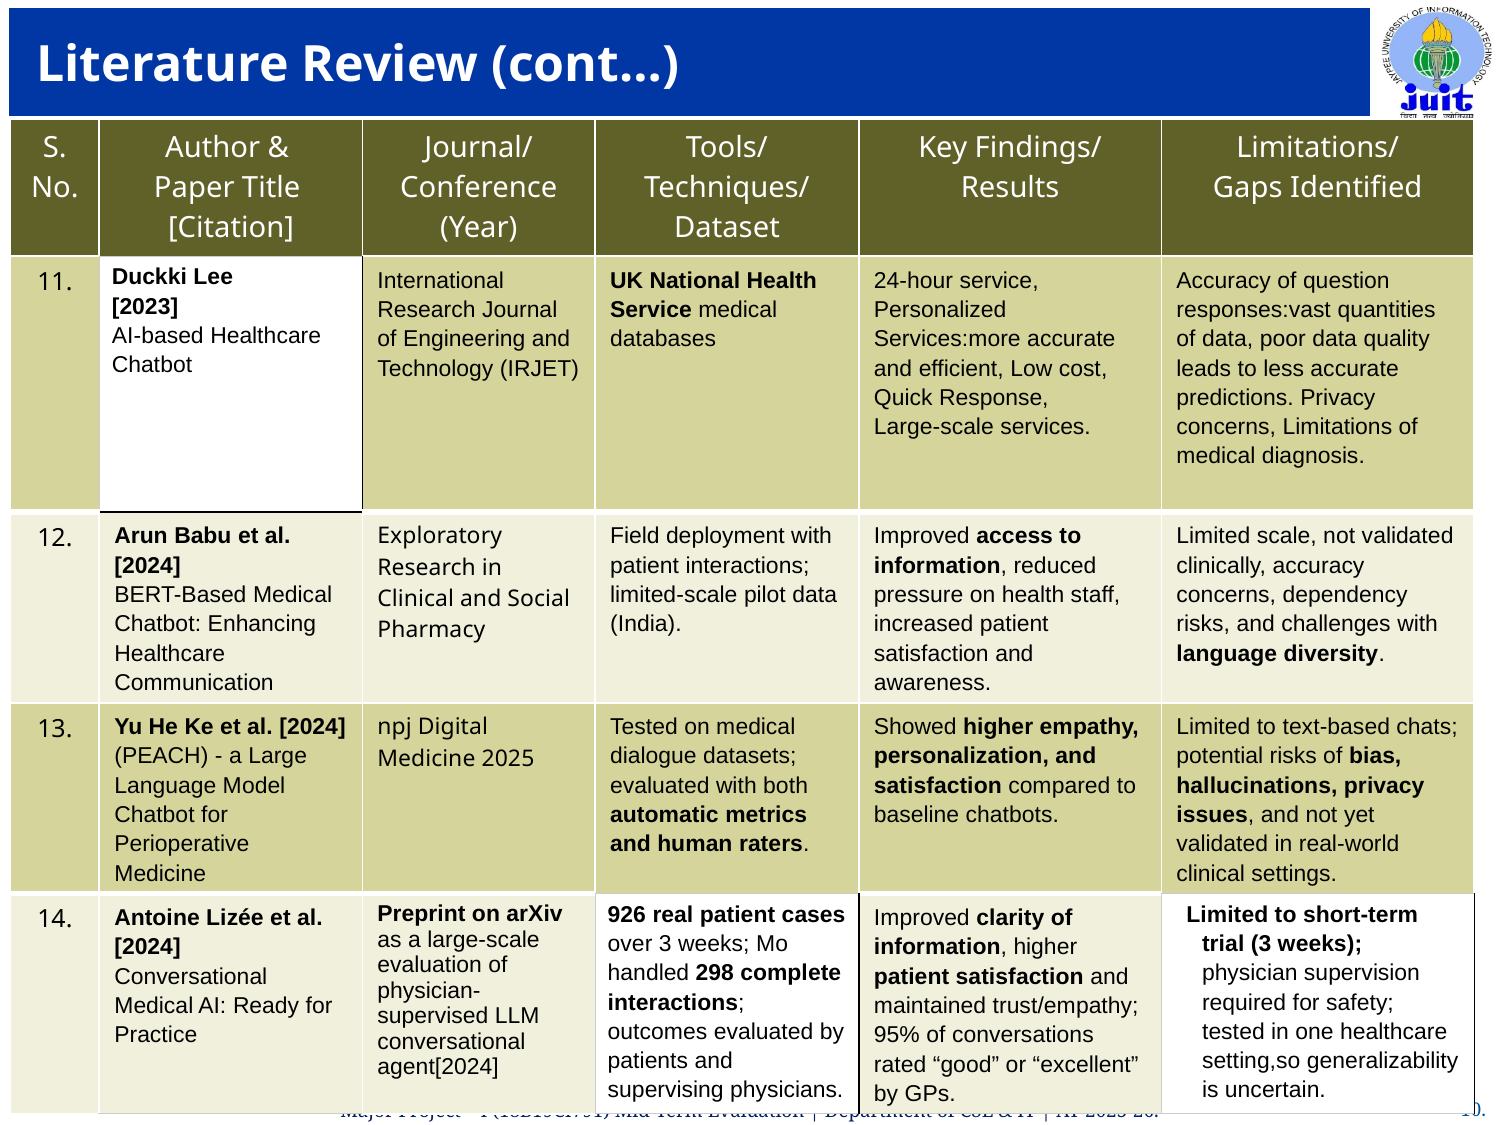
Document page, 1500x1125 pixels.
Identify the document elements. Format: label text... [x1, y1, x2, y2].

table_cell Preprint on arXiv as a large-scale evaluation of physician-supervised LLM conversational agent[2024] [363, 896, 595, 1113]
text_box [1475, 118, 1480, 1070]
table_cell Field deployment with patient interactions; limited-scale pilot data (India). [596, 515, 858, 702]
table_cell Limited to short-term trial (3 weeks); physician supervision required for safety; tested in one healthcare setting,so generalizability is uncertain. [1162, 894, 1474, 1113]
table_cell 12. [11, 515, 98, 702]
table_cell Yu He Ke et al. [2024] (PEACH) - a Large Language Model Chatbot for Perioperative Medicine [100, 704, 362, 891]
table_header Author & Paper Title [Citation] [100, 120, 362, 256]
table_header Tools/ Techniques/ Dataset [596, 120, 858, 255]
table_cell Duckki Lee [2023] AI-based Healthcare Chatbot [100, 257, 362, 511]
table_cell Improved access to information, reduced pressure on health staff, increased patient satisfaction and awareness. [860, 515, 1161, 702]
table_cell 11. [11, 257, 99, 509]
table_cell Antoine Lizée et al. [2024] Conversational Medical AI: Ready for Practice [100, 896, 362, 1113]
table_cell 926 real patient cases over 3 weeks; Mo handled 298 complete interactions; outcomes evaluated by patients and supervising physicians. [596, 894, 858, 1113]
table_cell 13. [11, 704, 98, 891]
table_cell Accuracy of question responses:vast quantities of data, poor data quality leads to less accurate predictions. Privacy concerns, Limitations of medical diagnosis. [1162, 257, 1473, 509]
table_cell Limited scale, not validated clinically, accuracy concerns, dependency risks, and challenges with language diversity. [1162, 515, 1473, 702]
table_header Limitations/ Gaps Identified [1162, 120, 1473, 255]
table_header Journal/ Conference (Year) [363, 120, 594, 255]
table_cell Tested on medical dialogue datasets; evaluated with both automatic metrics and human raters. [596, 704, 858, 893]
table_header Key Findings/ Results [860, 120, 1161, 255]
table_cell Showed higher empathy, personalization, and satisfaction compared to baseline chatbots. [860, 704, 1161, 891]
table_cell Improved clarity of information, higher patient satisfaction and maintained trust/empathy; 95% of conversations rated “good” or “excellent” by GPs. [860, 896, 1161, 1113]
table_header S. No. [11, 120, 98, 255]
table_cell 14. [11, 896, 98, 1113]
table_cell npj Digital Medicine 2025 [363, 704, 594, 891]
table_cell Limited to text-based chats; potential risks of bias, hallucinations, privacy issues, and not yet validated in real-world clinical settings. [1162, 704, 1473, 893]
title Literature Review (cont…) [4, 2, 1376, 121]
table_cell International Research Journal of Engineering and Technology (IRJET) [363, 257, 594, 509]
table_cell UK National Health Service medical databases [596, 257, 858, 509]
table_cell Exploratory Research in Clinical and Social Pharmacy [363, 515, 594, 702]
table_cell Arun Babu et al. [2024] BERT-Based Medical Chatbot: Enhancing Healthcare Communication [100, 513, 362, 702]
picture [1376, 7, 1500, 119]
table_cell 24-hour service, Personalized Services:more accurate and efficient, Low cost, Quick Response, Large-scale services. [860, 257, 1161, 509]
